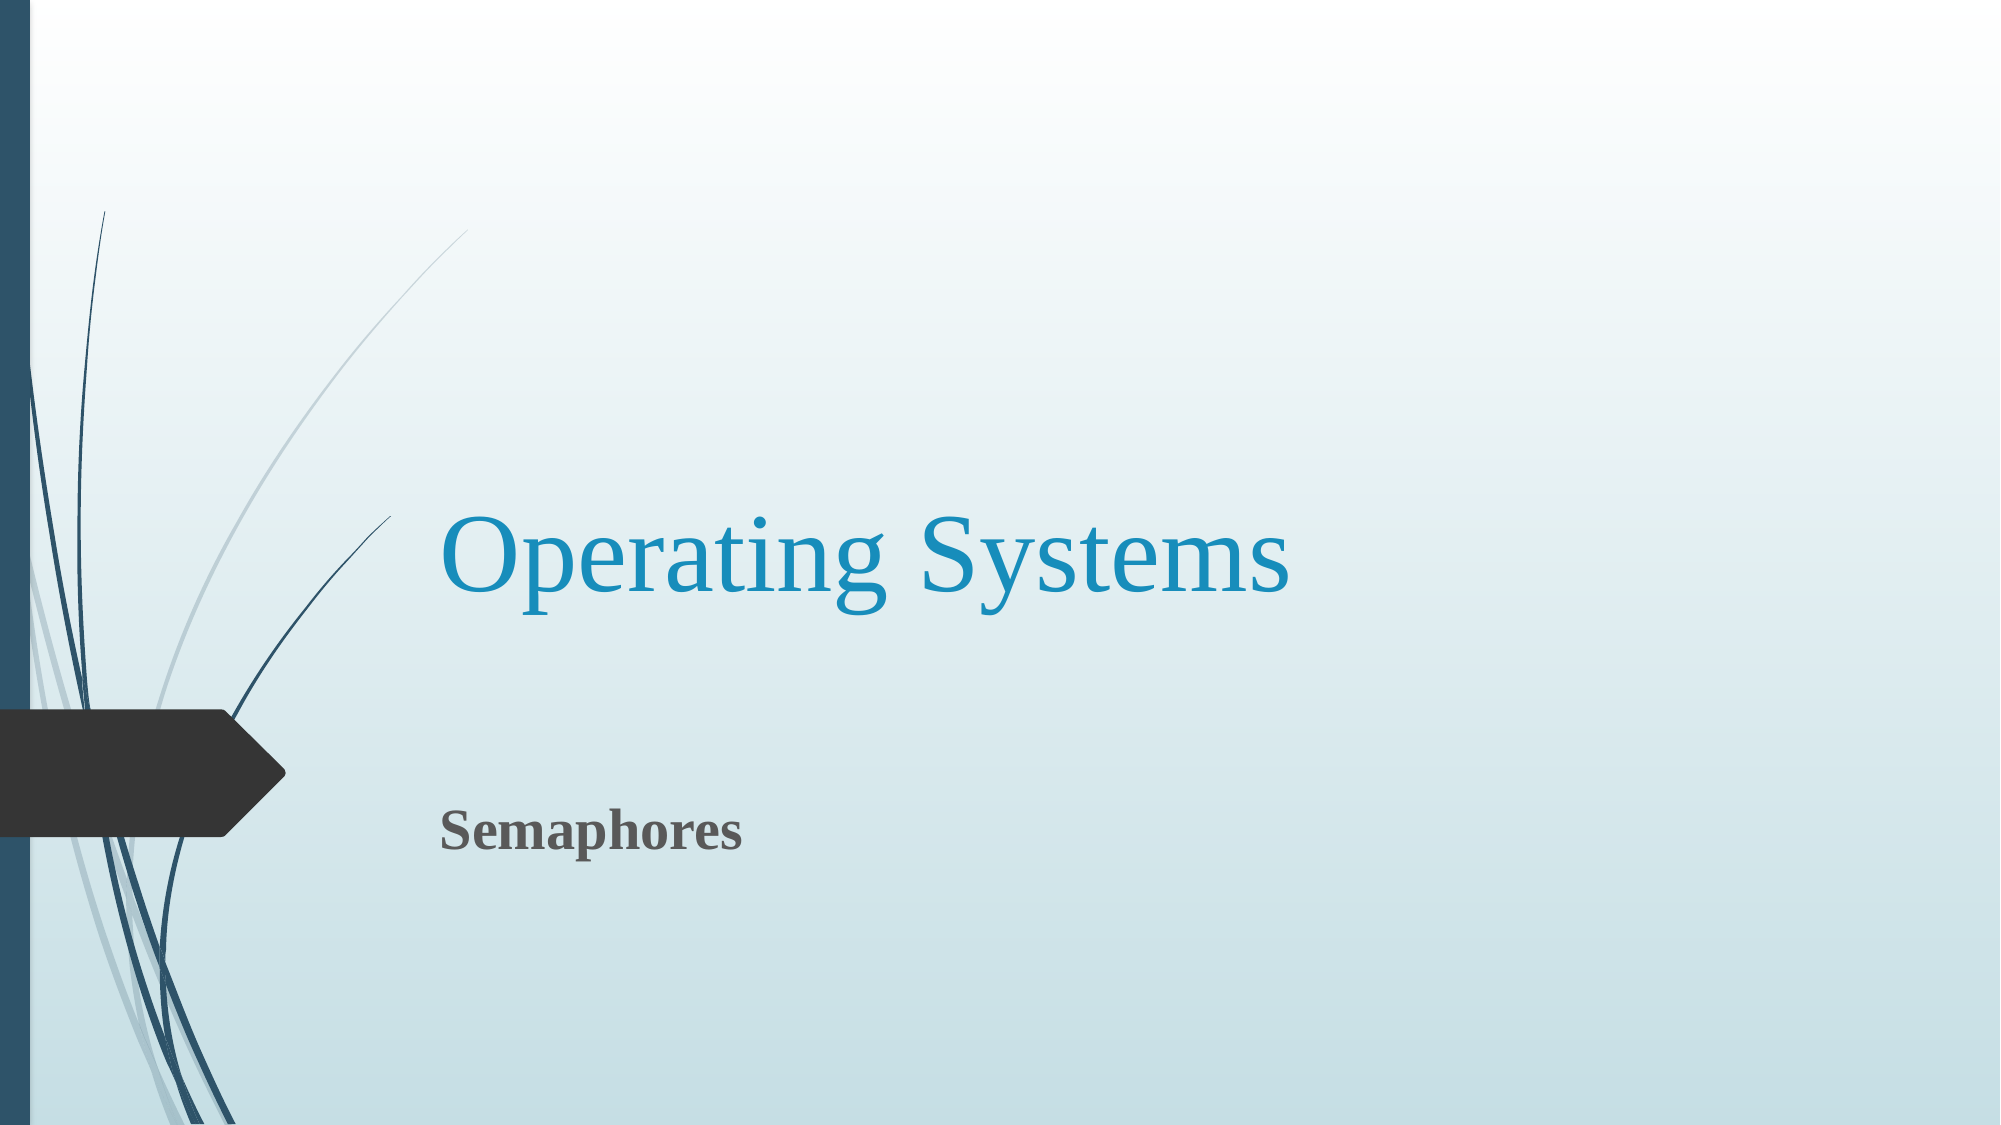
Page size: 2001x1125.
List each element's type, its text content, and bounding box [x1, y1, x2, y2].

subtitle Semaphores [424, 783, 1888, 969]
title Operating Systems [424, 250, 1888, 622]
